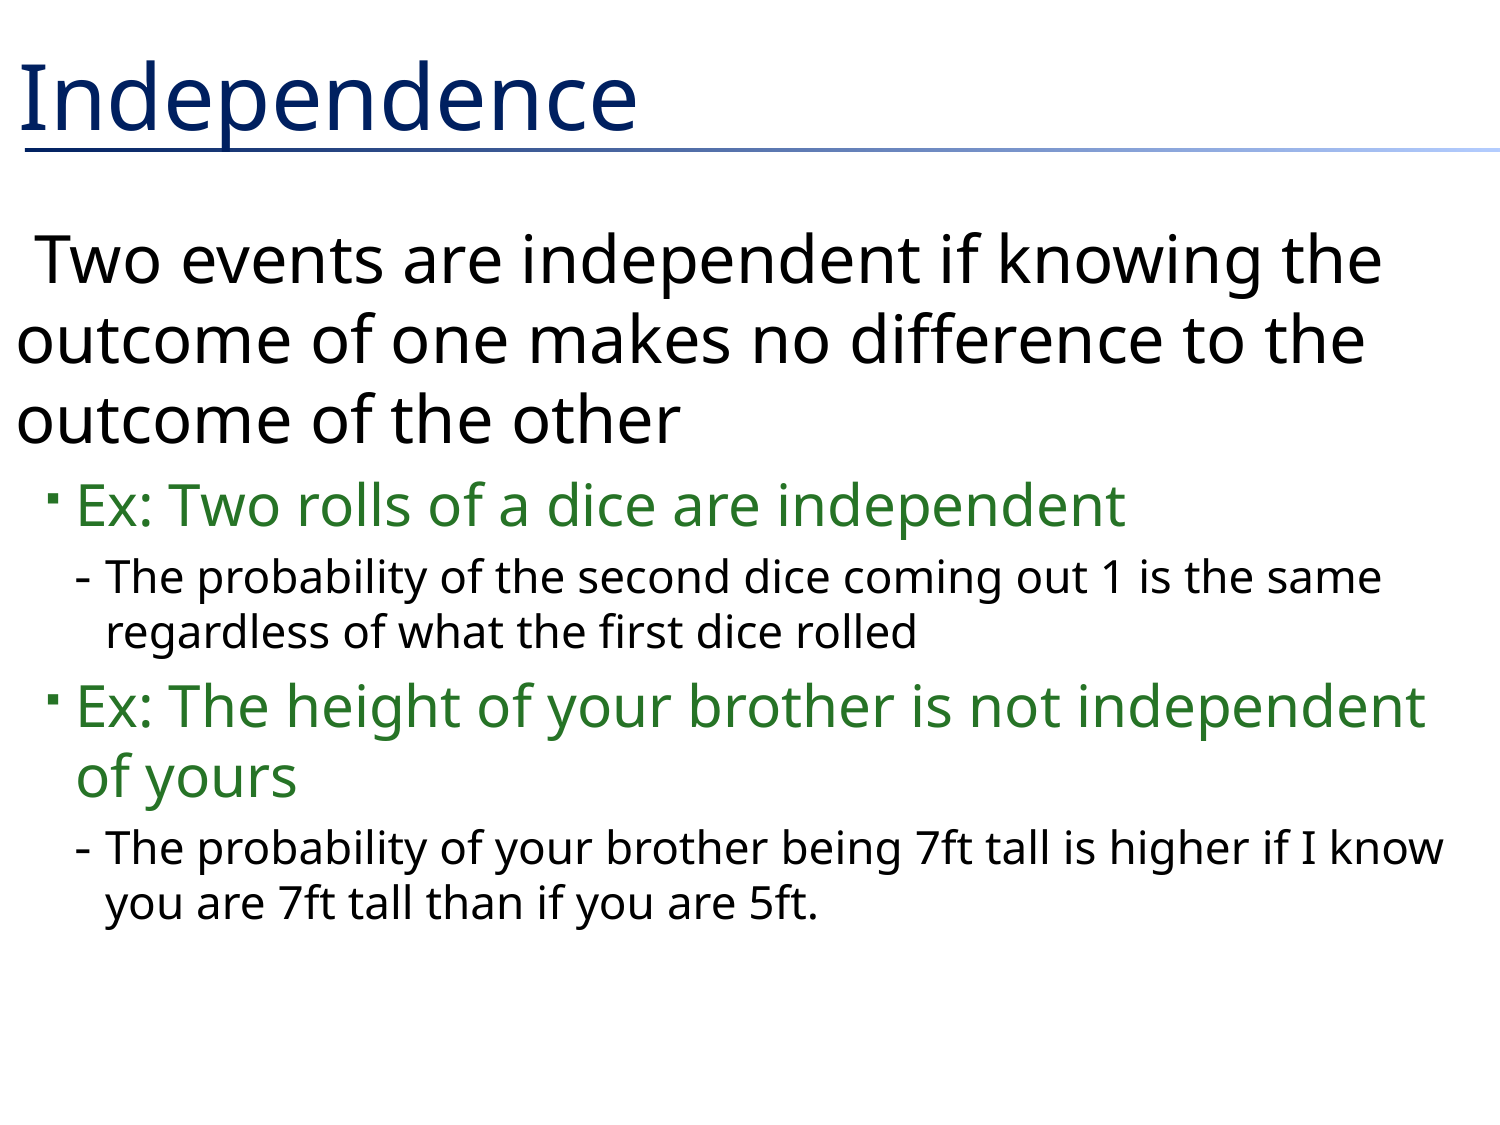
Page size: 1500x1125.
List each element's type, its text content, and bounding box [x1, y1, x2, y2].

list Two events are independent if knowing the outcome of one makes no difference to the outcome of the other Ex: Two rolls of a dice are independent The probability of the second dice coming out 1 is the same regardless of what the first dice rolled Ex: The height of your brother is not independent of yours The probability of your brother being 7ft tall is higher if I know you are 7ft tall than if you are 5ft. [0, 209, 1475, 990]
title Independence [3, 0, 1429, 188]
